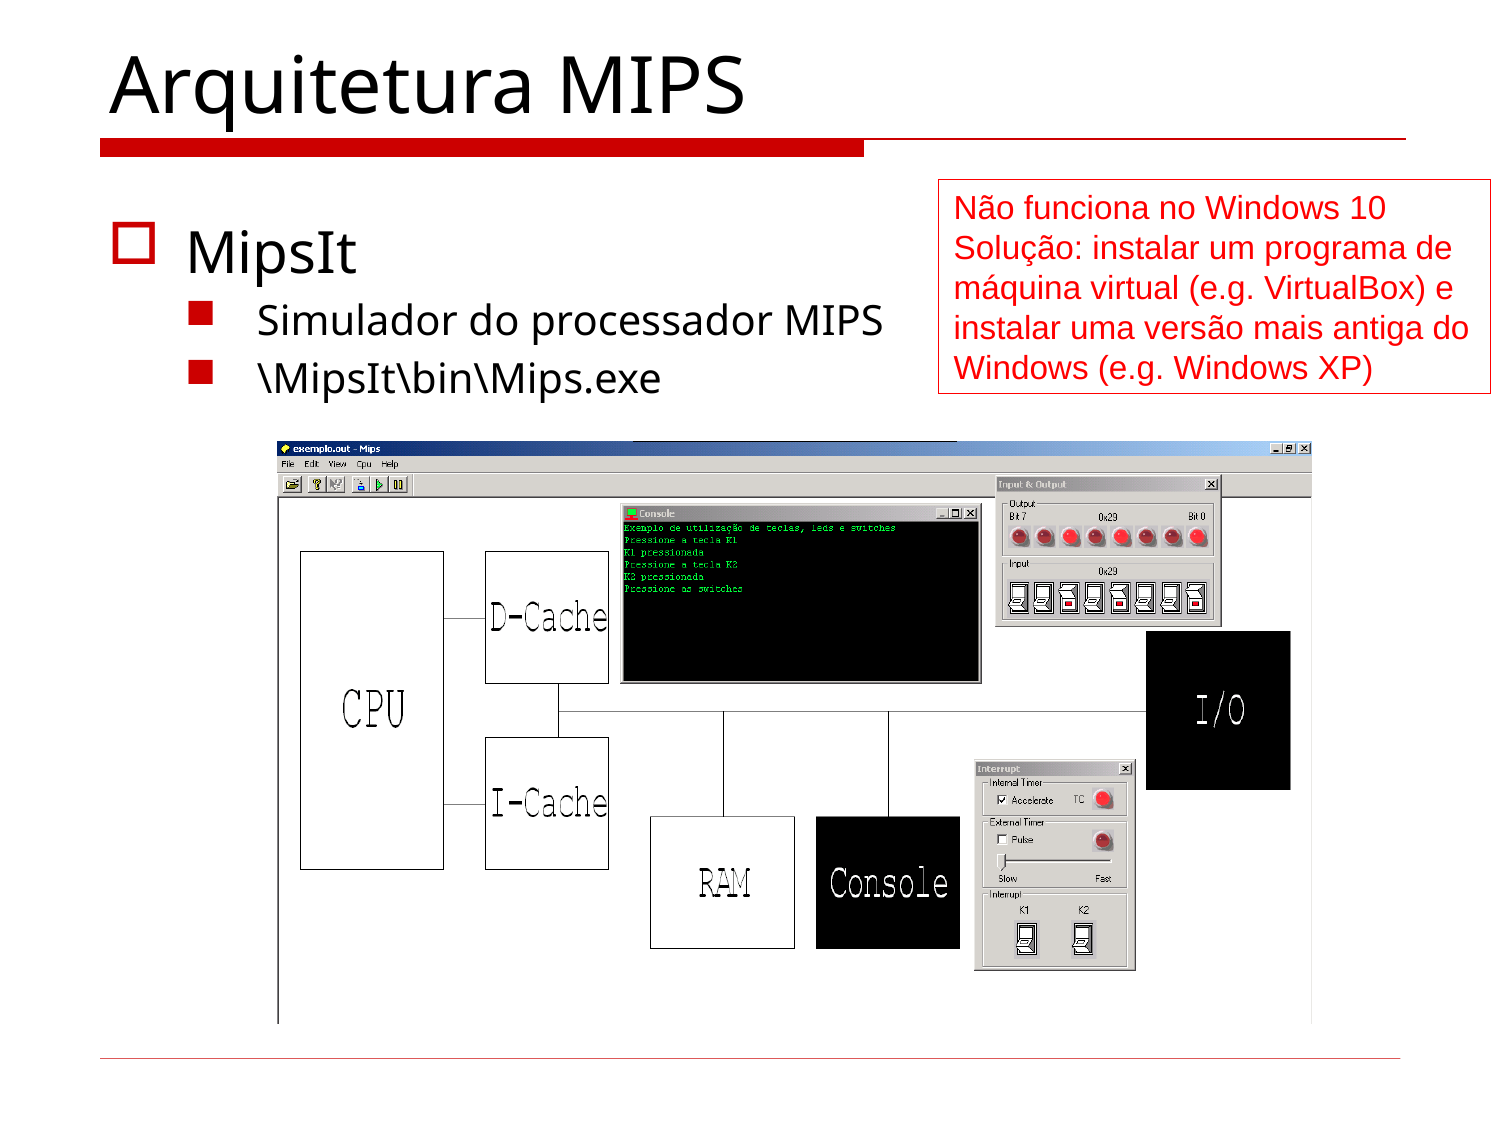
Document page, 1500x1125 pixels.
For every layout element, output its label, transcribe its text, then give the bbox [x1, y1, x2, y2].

title Arquitetura MIPS [93, 49, 1407, 138]
picture [277, 441, 1312, 1025]
text_box Não funciona no Windows 10 Solução: instalar um programa de máquina virtual (e.g. VirtualBox) e instalar uma versão mais antiga do Windows (e.g. Windows XP) [938, 179, 1491, 394]
list MipsIt Simulador do processador MIPS \MipsIt\bin\Mips.exe [92, 207, 1481, 433]
